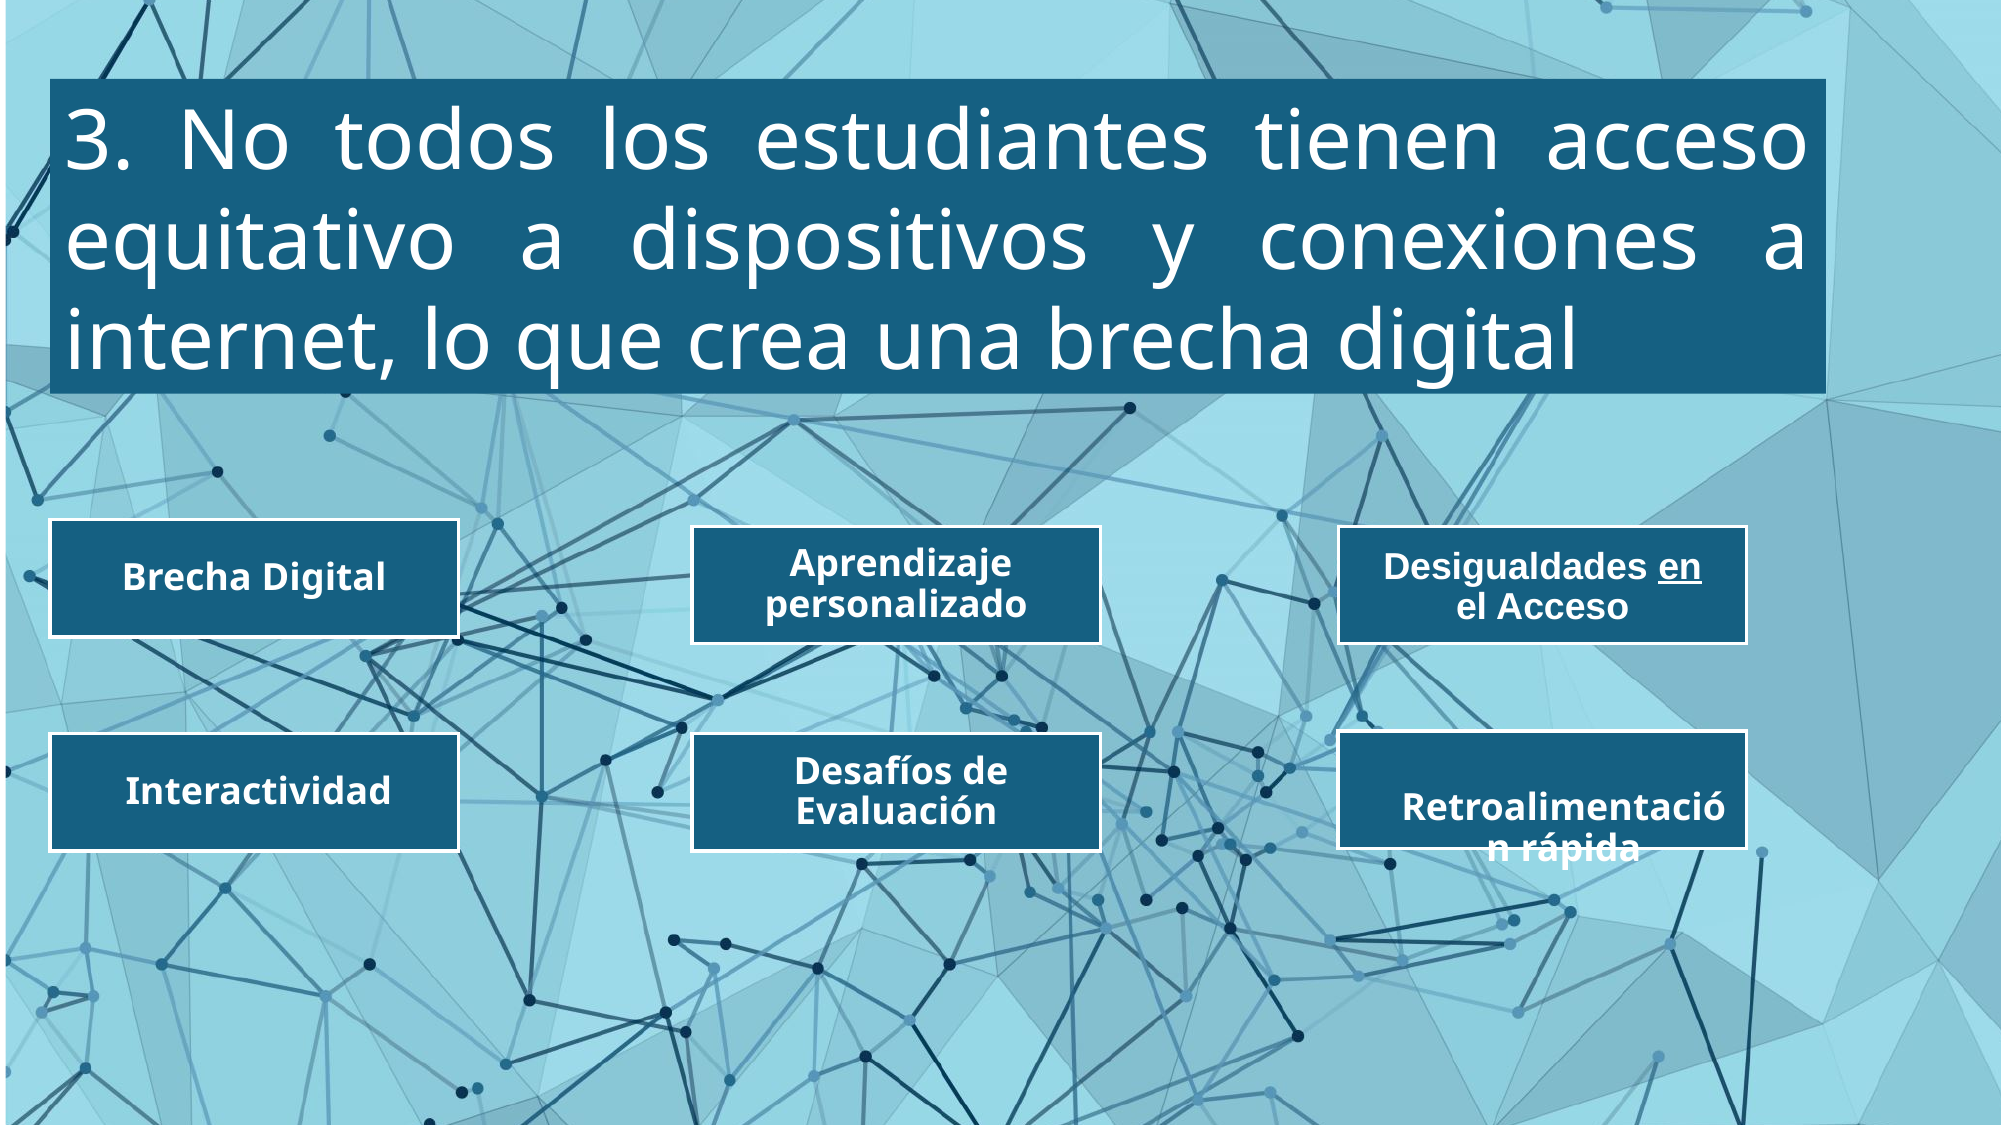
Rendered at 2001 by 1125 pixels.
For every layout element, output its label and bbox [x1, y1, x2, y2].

text_box [1337, 525, 1748, 647]
text_box [691, 525, 1102, 645]
text_box [49, 732, 459, 852]
text_box [691, 732, 1102, 852]
picture [5, 0, 2001, 1125]
text_box [49, 519, 459, 638]
text_box [1337, 730, 1769, 868]
